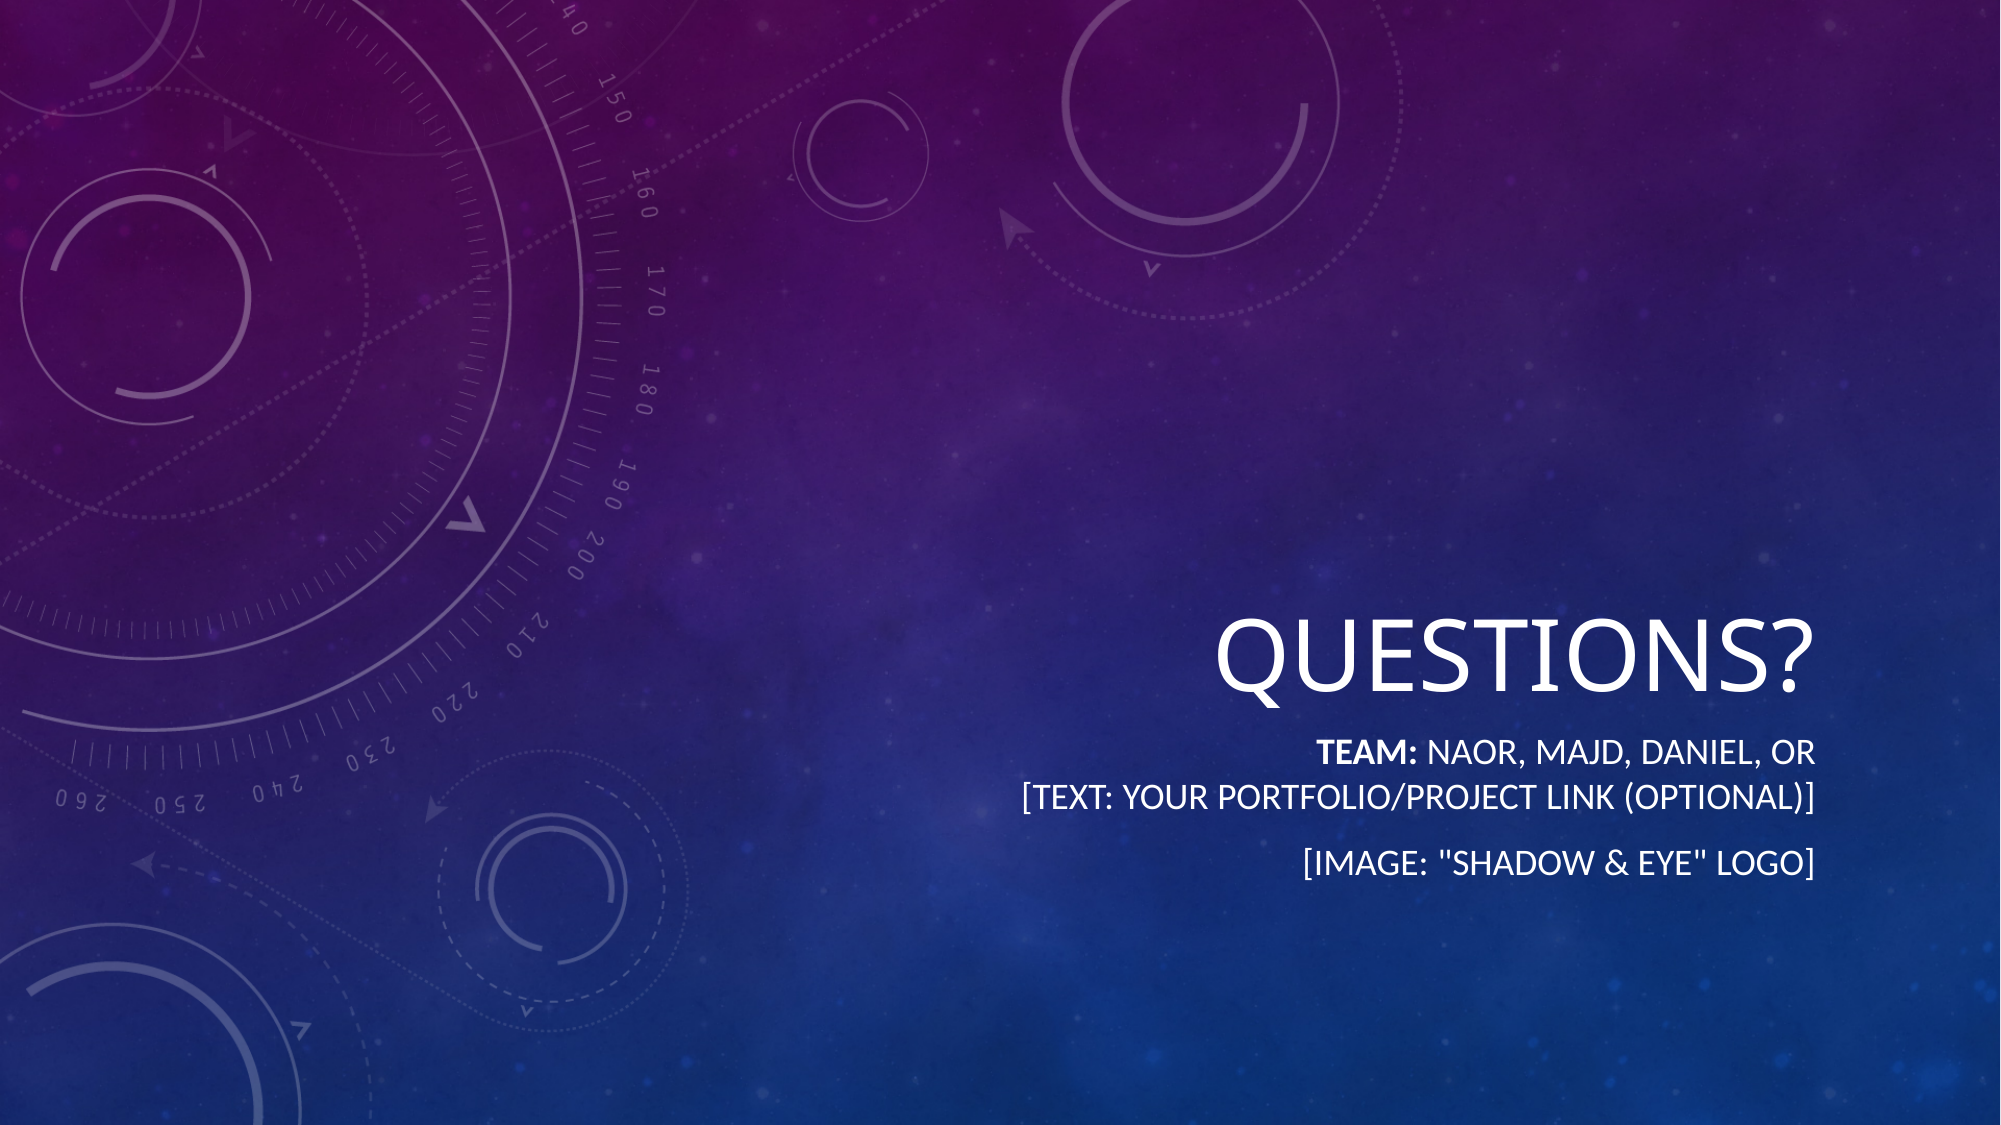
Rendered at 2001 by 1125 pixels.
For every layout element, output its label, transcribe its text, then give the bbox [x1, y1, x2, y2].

title Questions? [650, 322, 1831, 719]
picture [0, 0, 2001, 1125]
subtitle Team: Naor, Majd, Daniel, Or [TEXT: Your Portfolio/Project Link (Optional)] [IMAGE: "Shadow & Eye" logo] [650, 719, 1831, 950]
